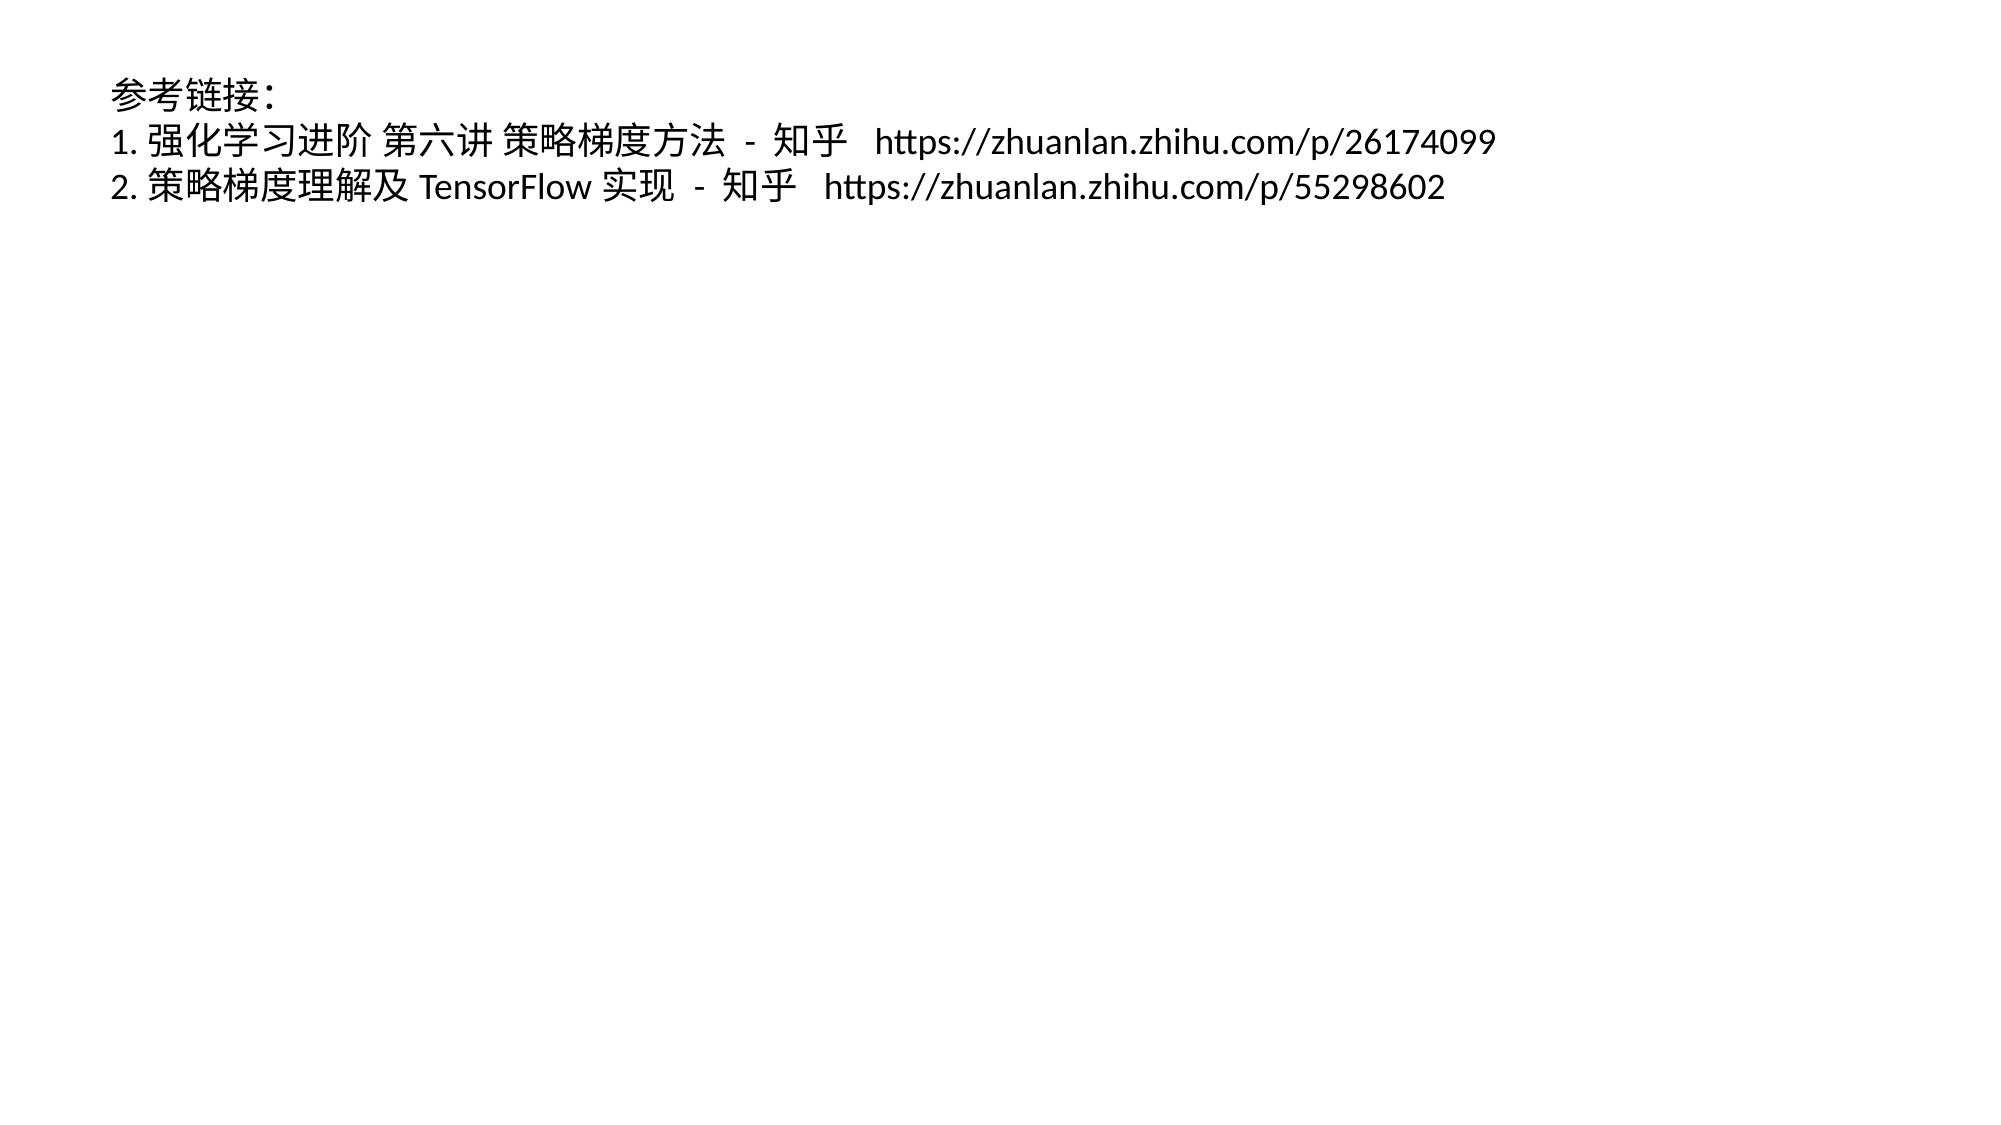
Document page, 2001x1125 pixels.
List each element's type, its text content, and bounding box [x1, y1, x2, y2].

text_box 参考链接： 1.强化学习进阶 第六讲 策略梯度方法 - 知乎 https://zhuanlan.zhihu.com/p/26174099 2.策略梯度理解及TensorFlow实现 - 知乎 https://zhuanlan.zhihu.com/p/55298602 [95, 64, 1624, 215]
